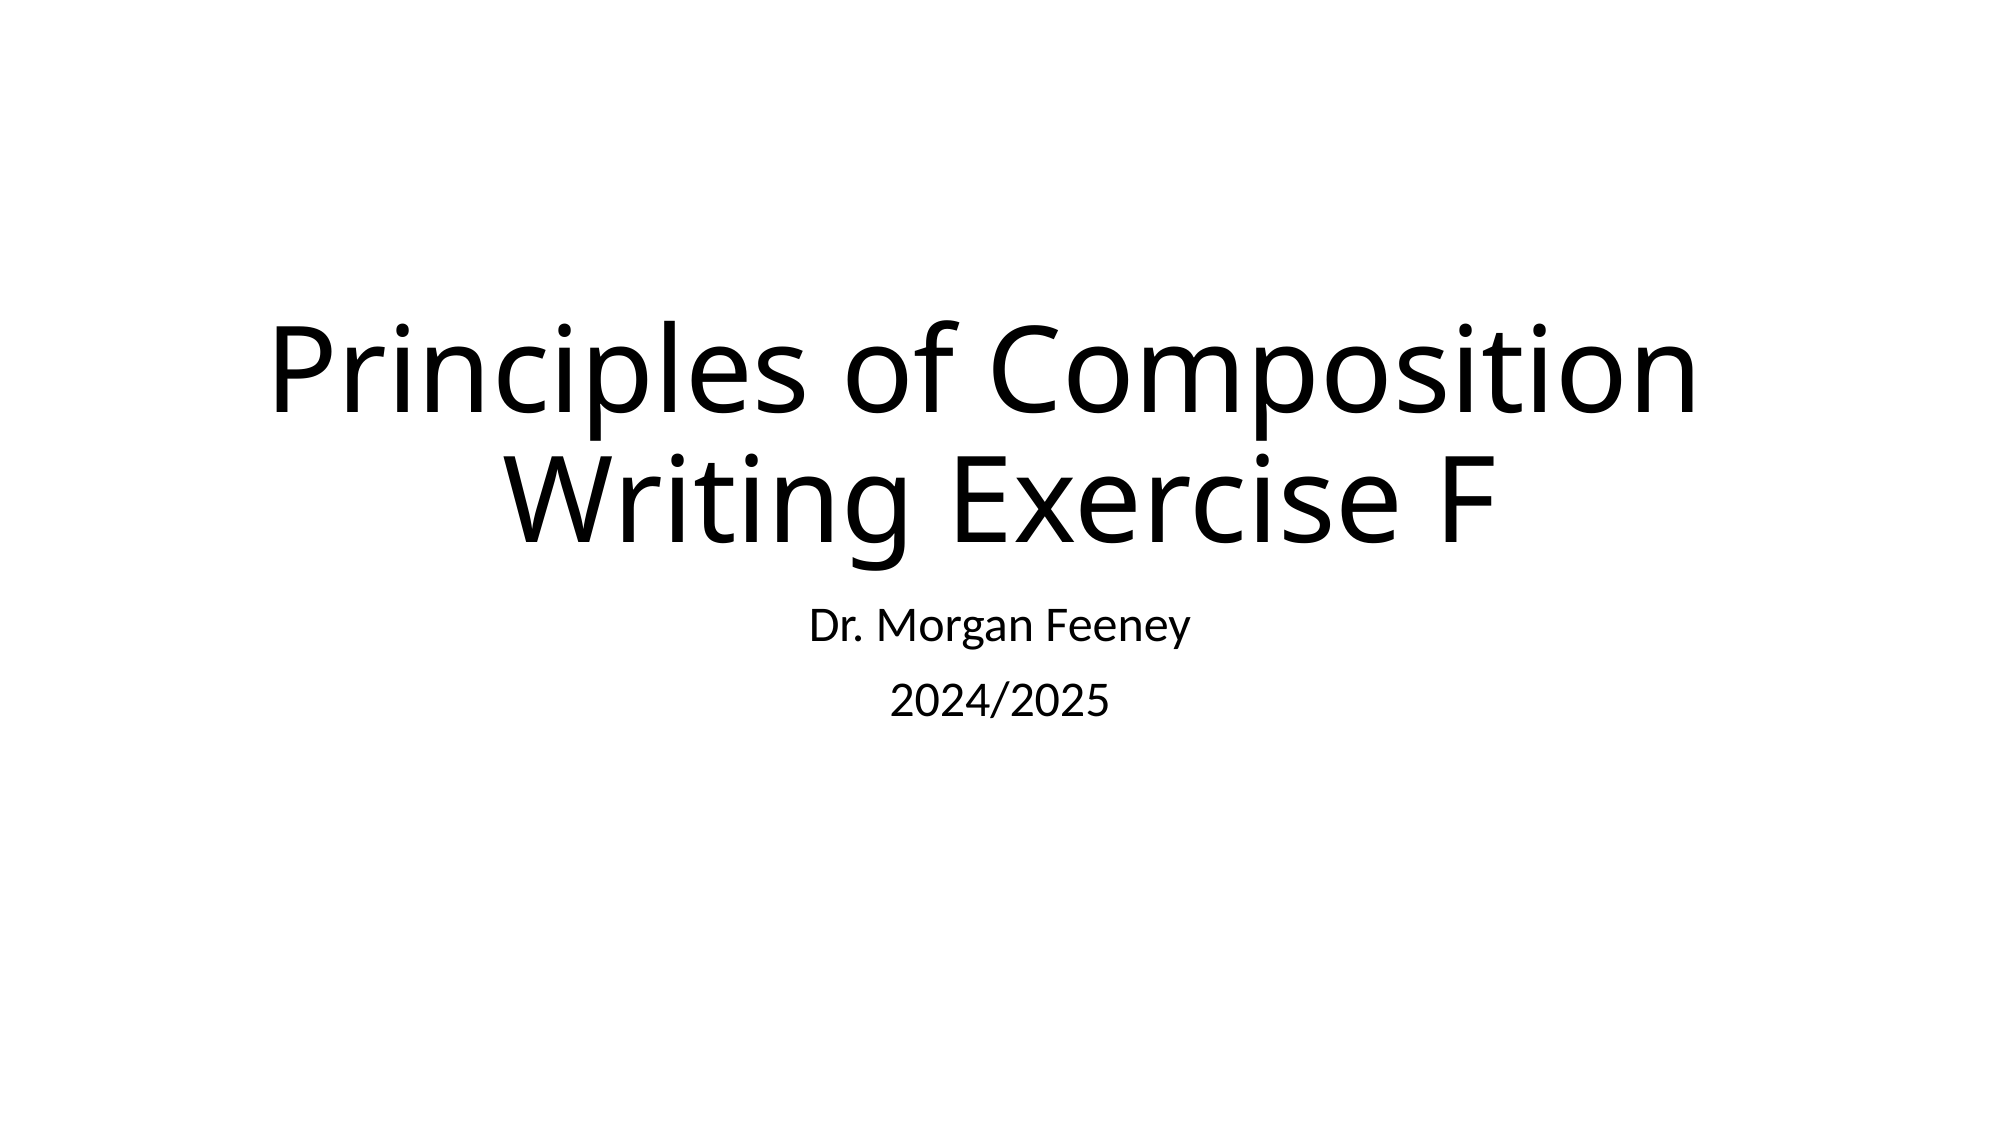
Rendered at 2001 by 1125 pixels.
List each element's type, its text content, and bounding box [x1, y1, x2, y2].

title Principles of Composition Writing Exercise F [249, 184, 1750, 576]
subtitle Dr. Morgan Feeney 2024/2025 [249, 590, 1750, 863]
